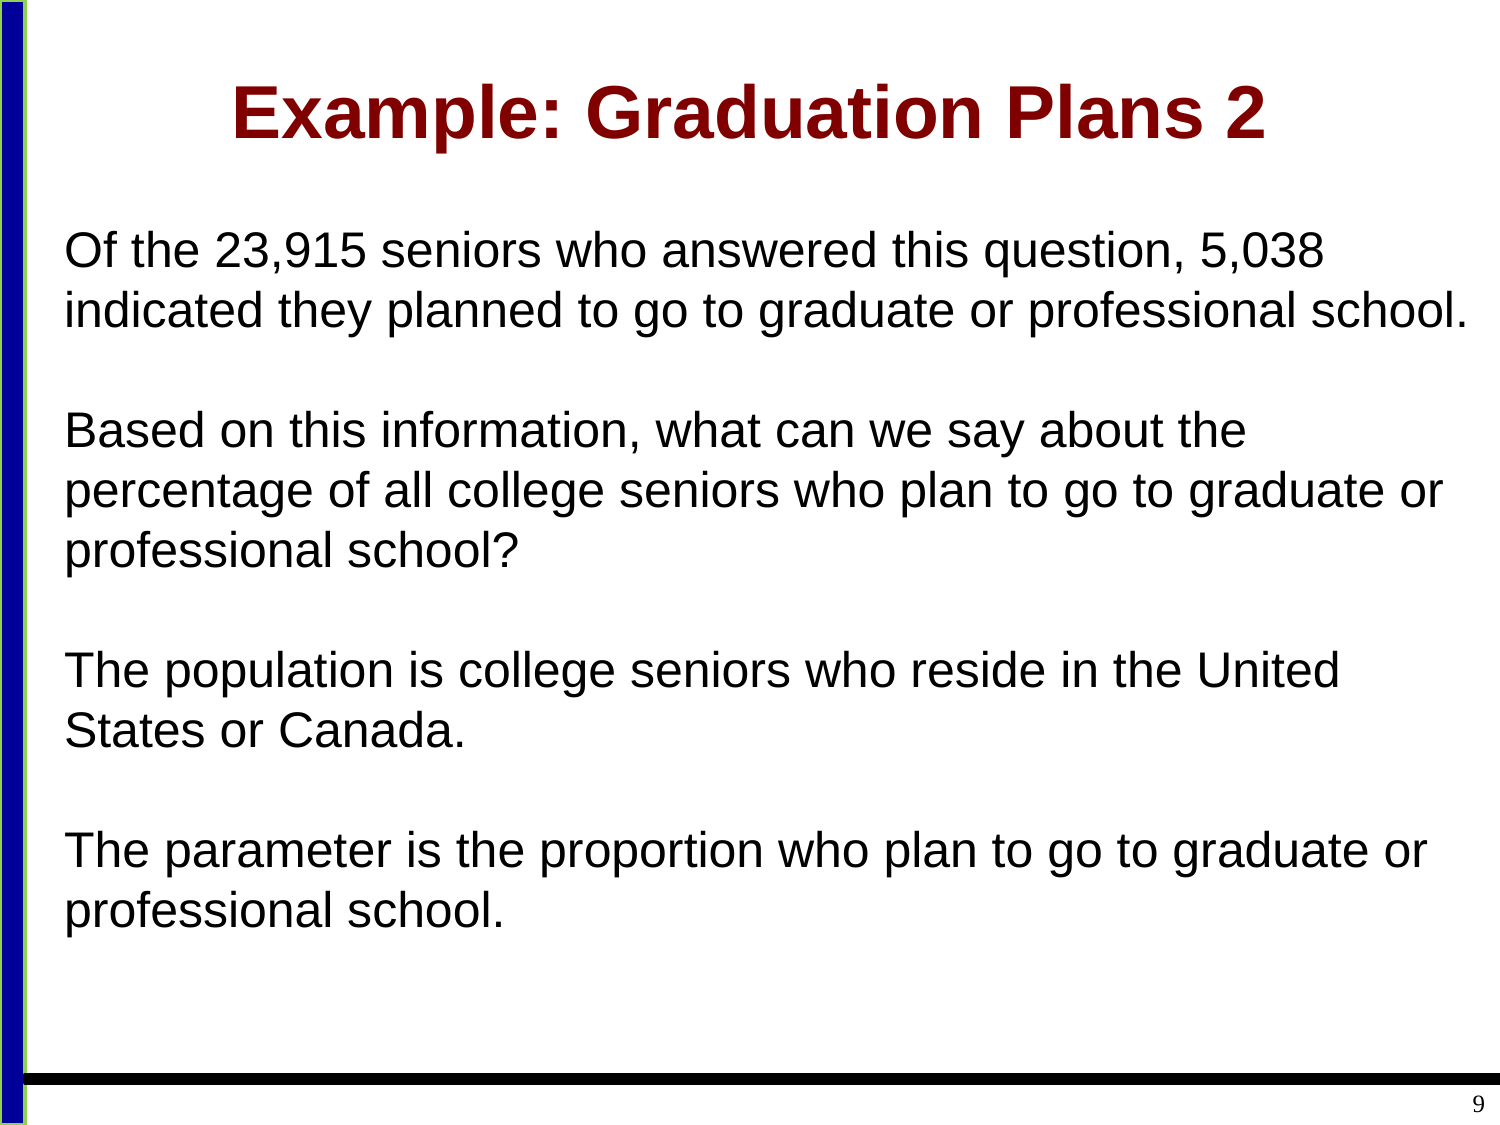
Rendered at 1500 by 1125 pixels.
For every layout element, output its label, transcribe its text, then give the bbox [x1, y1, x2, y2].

text_box Of the 23,915 seniors who answered this question, 5,038 indicated they planned to go to graduate or professional school. Based on this information, what can we say about the percentage of all college seniors who plan to go to graduate or professional school? The population is college seniors who reside in the United States or Canada. The parameter is the proportion who plan to go to graduate or professional school. [49, 209, 1487, 1010]
title Example: Graduation Plans 2 [74, 59, 1426, 209]
